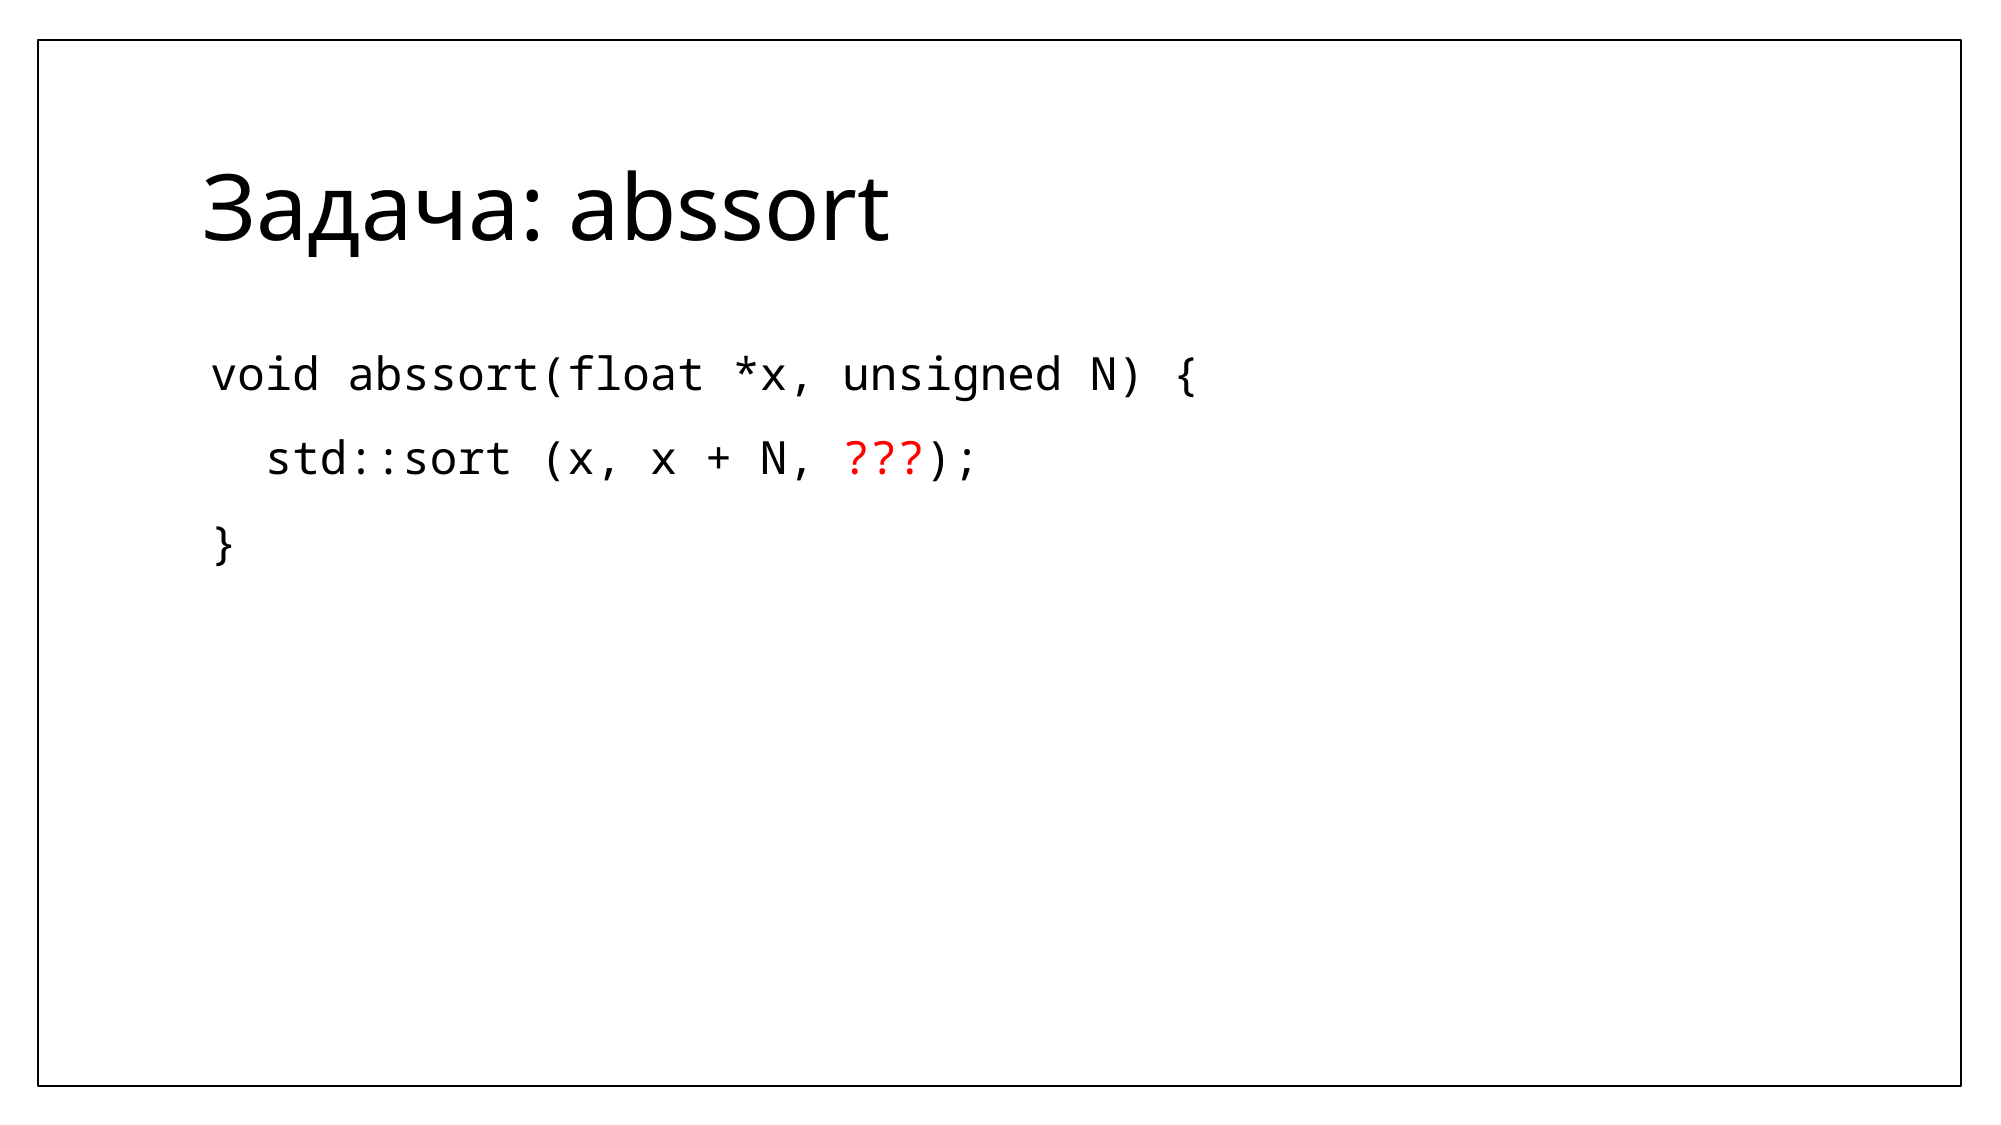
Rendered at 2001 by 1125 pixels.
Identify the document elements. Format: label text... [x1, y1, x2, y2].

list void abssort(float *x, unsigned N) { std::sort (x, x + N, ???); } [187, 337, 1808, 1000]
title Задача: abssort [187, 99, 1808, 323]
